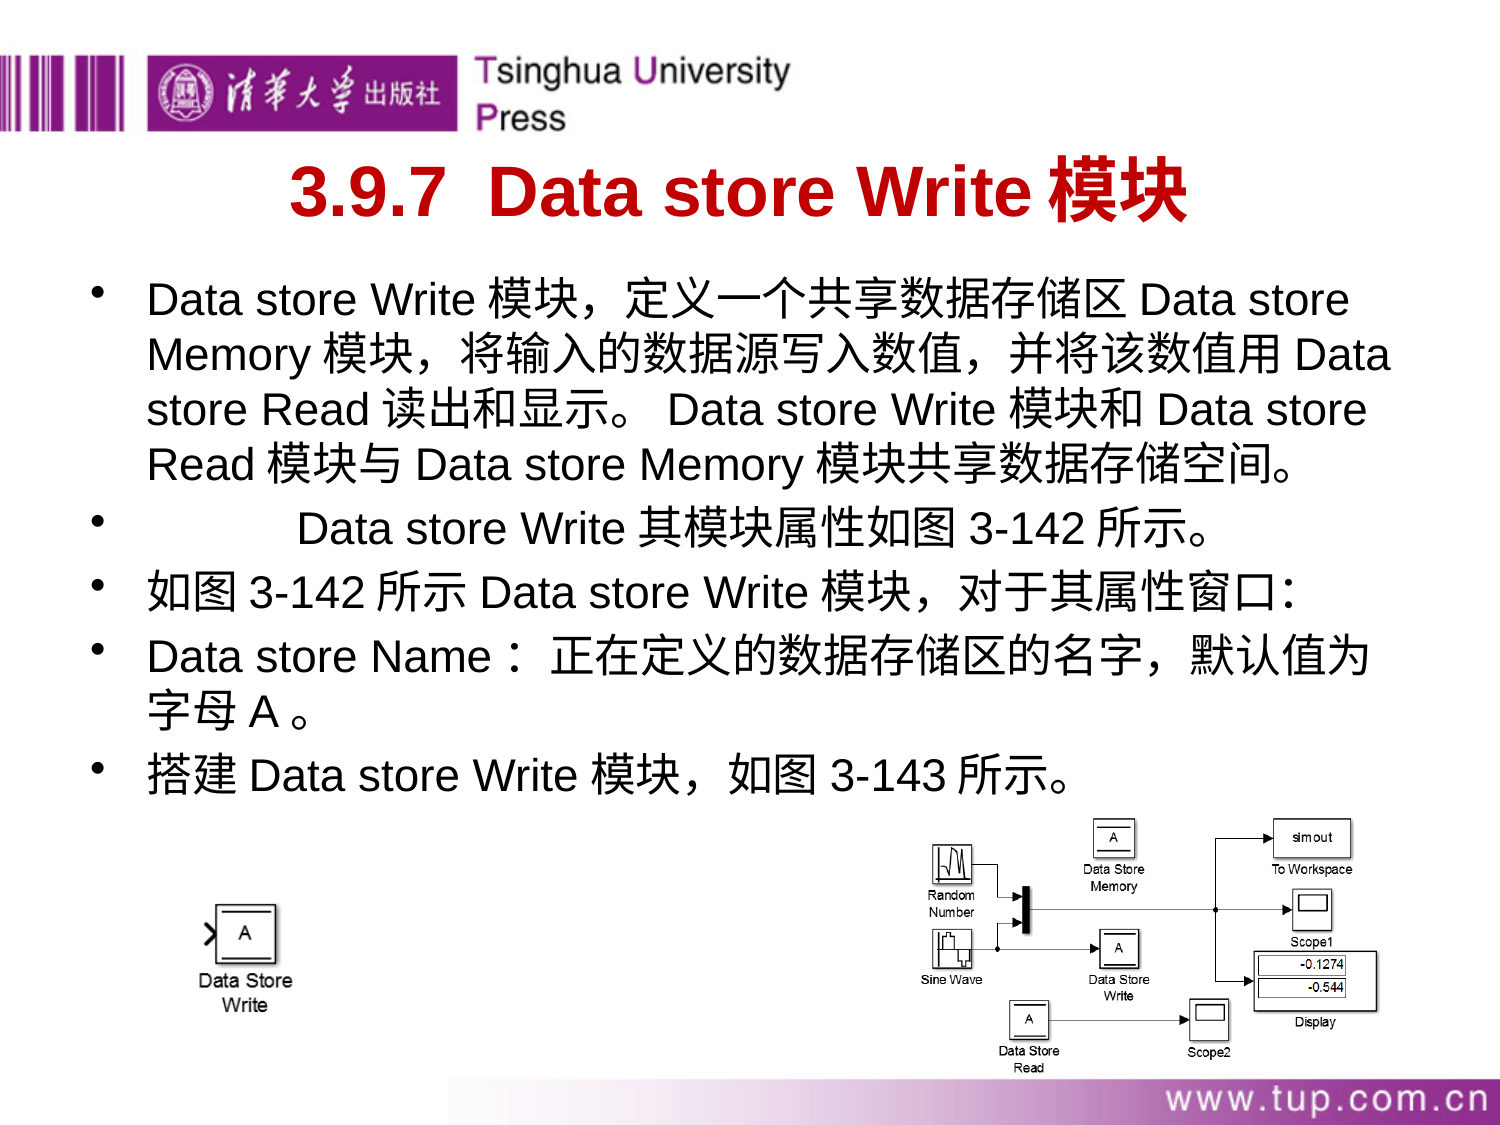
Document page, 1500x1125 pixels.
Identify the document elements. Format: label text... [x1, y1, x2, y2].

picture [170, 893, 302, 1021]
list Data store Write模块，定义一个共享数据存储区Data store Memory模块，将输入的数据源写入数值，并将该数值用Data store Read读出和显示。Data store Write模块和Data store Read模块与Data store Memory模块共享数据存储空间。 Data store Write其模块属性如图3-142所示。 如图3-142所示Data store Write模块，对于其属性窗口： Data store Name：正在定义的数据存储区的名字，默认值为字母A。 搭建Data store Write模块，如图3-143所示。 [74, 262, 1426, 1006]
picture [0, 34, 1500, 149]
title 3.9.7 Data store Write模块 [64, 136, 1416, 325]
picture [0, 809, 1500, 1125]
